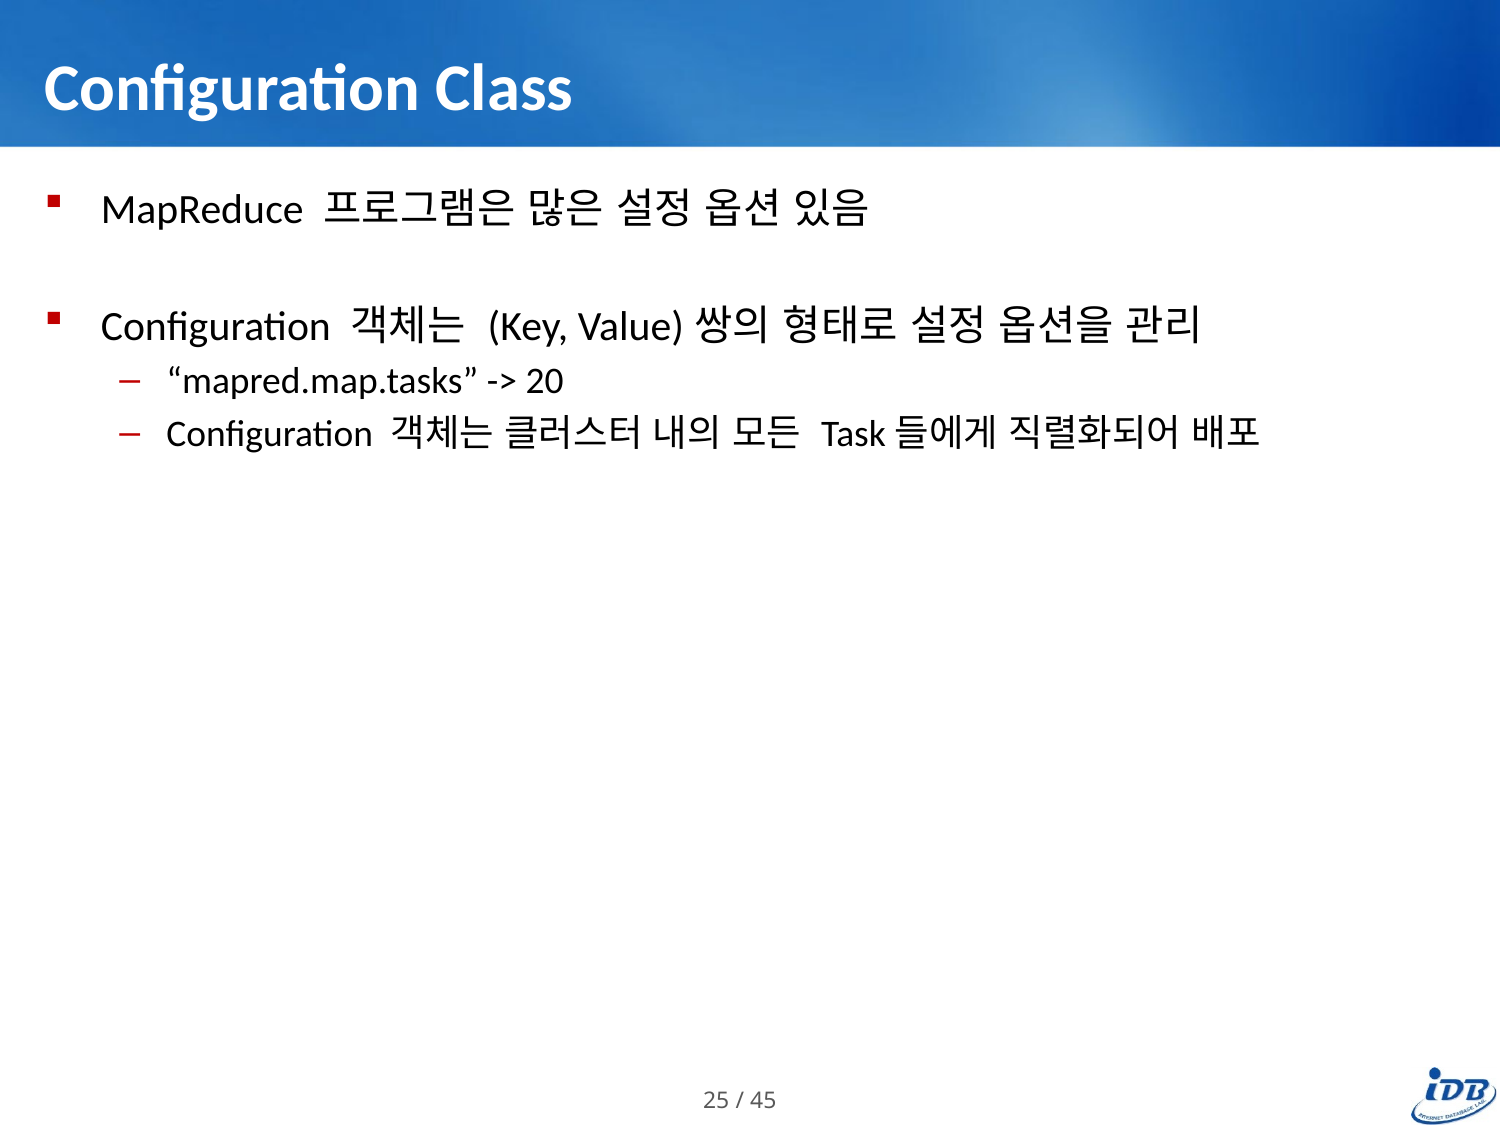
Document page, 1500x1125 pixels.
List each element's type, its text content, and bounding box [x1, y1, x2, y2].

title Configuration Class [29, 19, 1471, 149]
list MapReduce 프로그램은 많은 설정 옵션 있음 Configuration 객체는 (Key, Value)쌍의 형태로 설정 옵션을 관리 “mapred.map.tasks” -> 20 Configuration 객체는 클러스터 내의 모든 Task들에게 직렬화되어 배포 [29, 174, 1471, 1071]
picture [0, 0, 1500, 1125]
